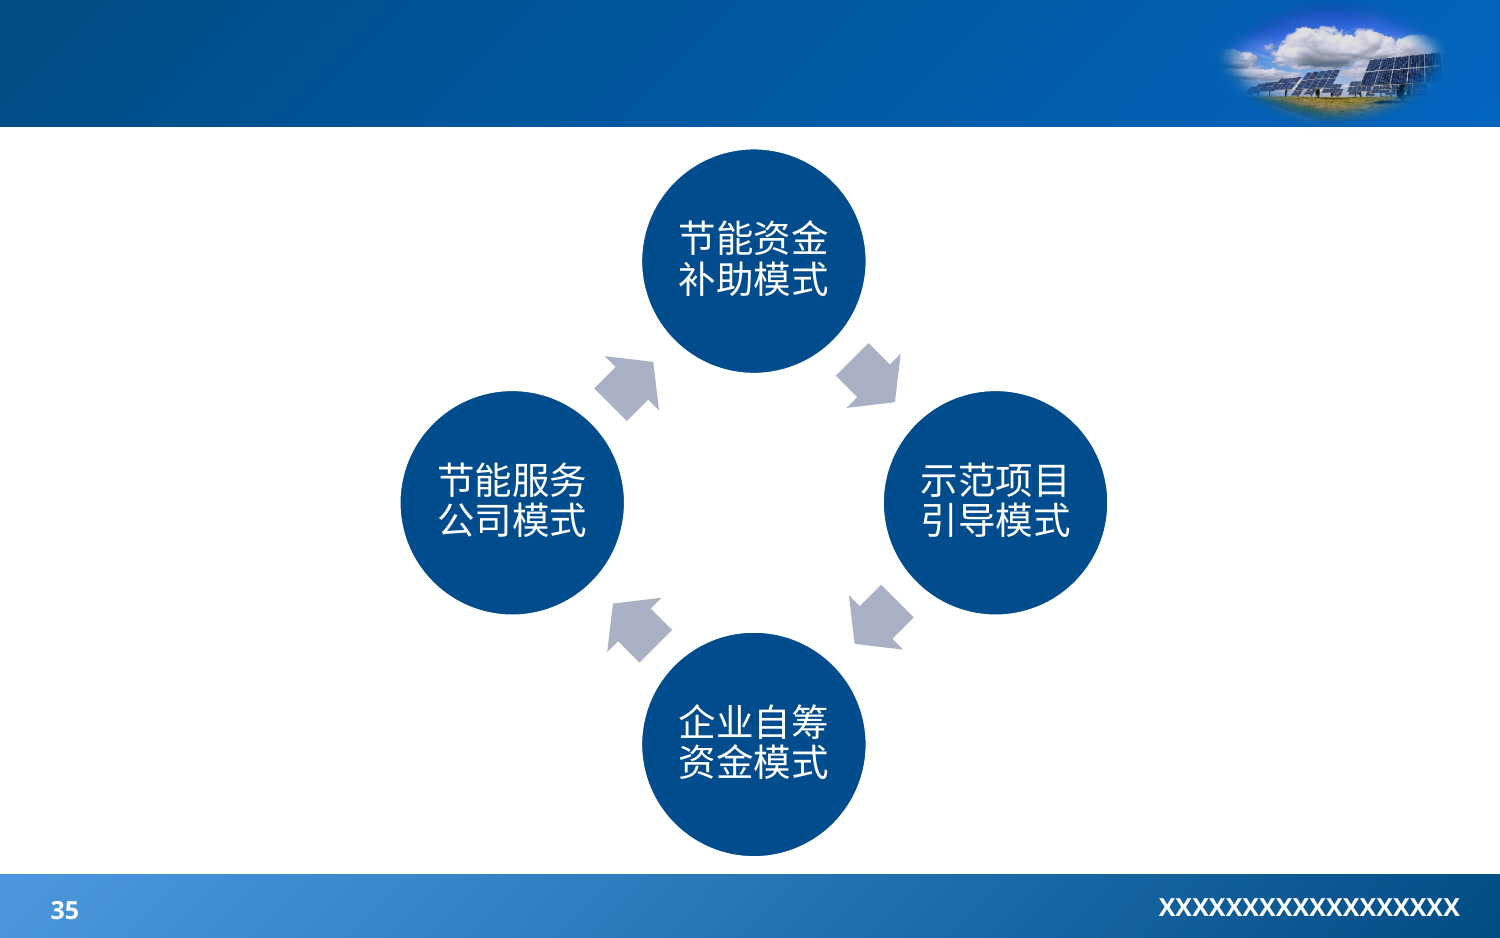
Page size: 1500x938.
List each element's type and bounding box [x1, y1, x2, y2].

text_box [249, 146, 1259, 859]
picture [1233, 6, 1433, 113]
